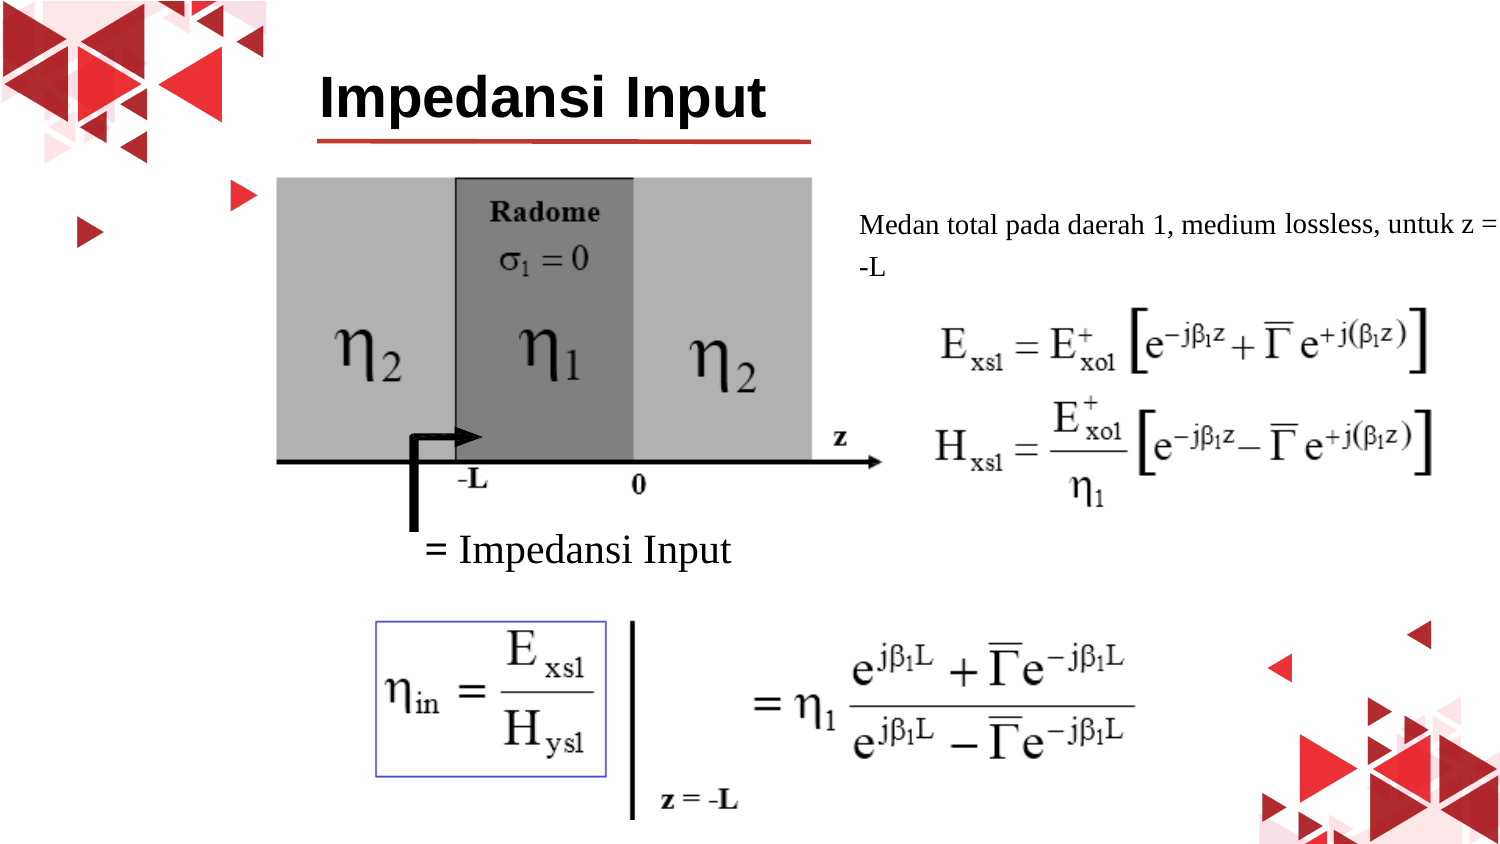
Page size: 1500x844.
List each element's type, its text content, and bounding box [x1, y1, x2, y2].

text_box Medan total pada daerah 1, medium lossless, untuk z = -L [889, 200, 1500, 266]
picture [1237, 593, 1500, 844]
picture [1, 1, 889, 496]
picture [363, 604, 1159, 821]
text_box [409, 496, 419, 532]
text_box Impedansi Input [317, 67, 889, 130]
picture [919, 294, 1438, 515]
